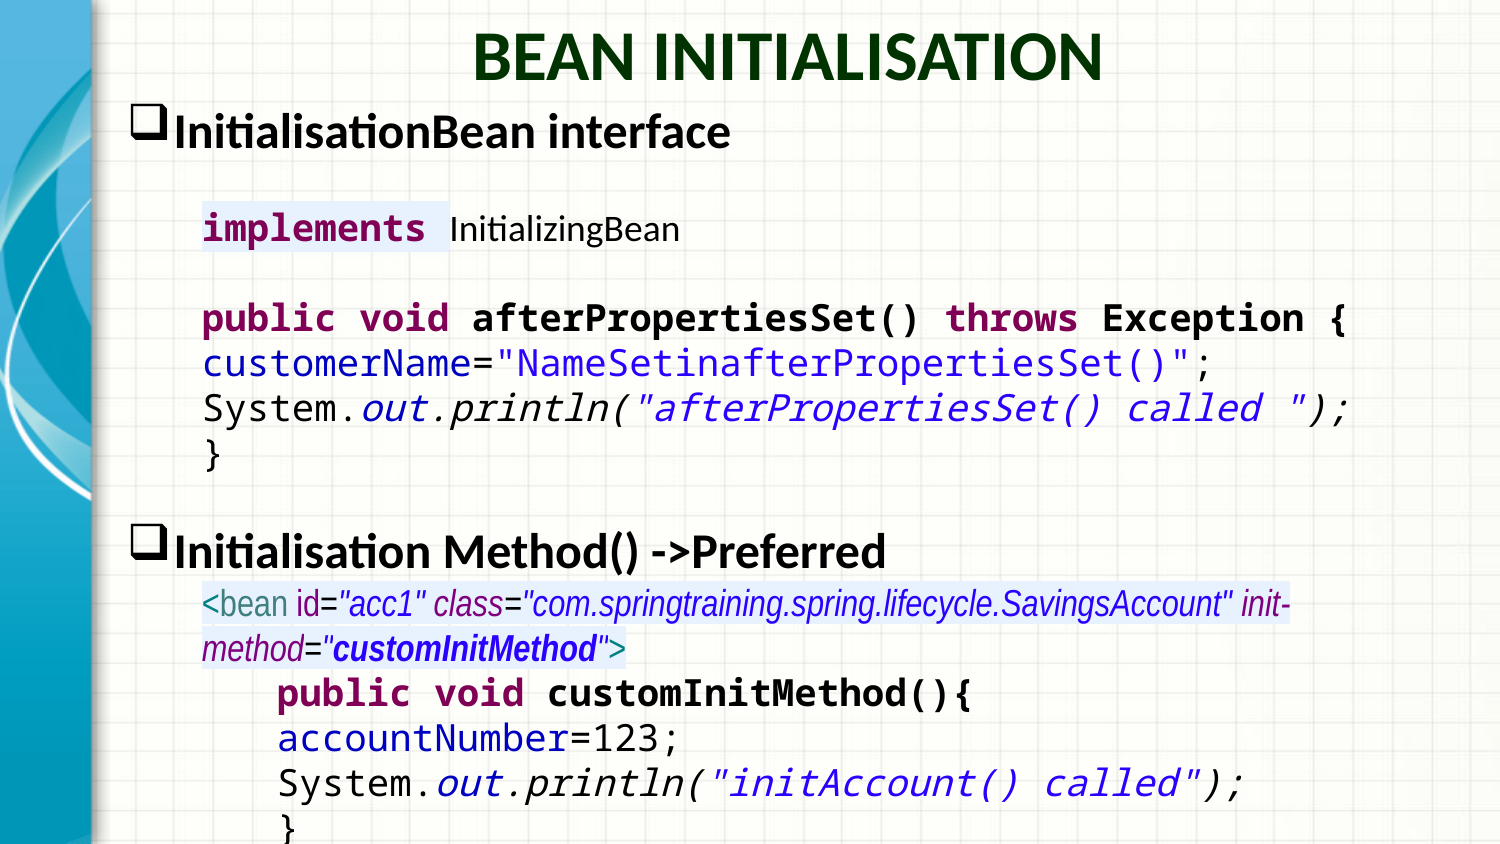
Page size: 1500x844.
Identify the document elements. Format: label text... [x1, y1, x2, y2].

picture [0, 0, 1500, 844]
text_box Bean Initialisation [76, 1, 1500, 103]
text_box InitialisationBean interface implements InitializingBean public void afterPropertiesSet() throws Exception { customerName="NameSetinafterPropertiesSet()"; System.out.println("afterPropertiesSet() called "); } Initialisation Method() ->Preferred <bean id="acc1" class="com.springtraining.spring.lifecycle.SavingsAccount" init-method="customInitMethod"> public void customInitMethod(){ accountNumber=123; System.out.println("initAccount() called"); } [112, 91, 1500, 844]
